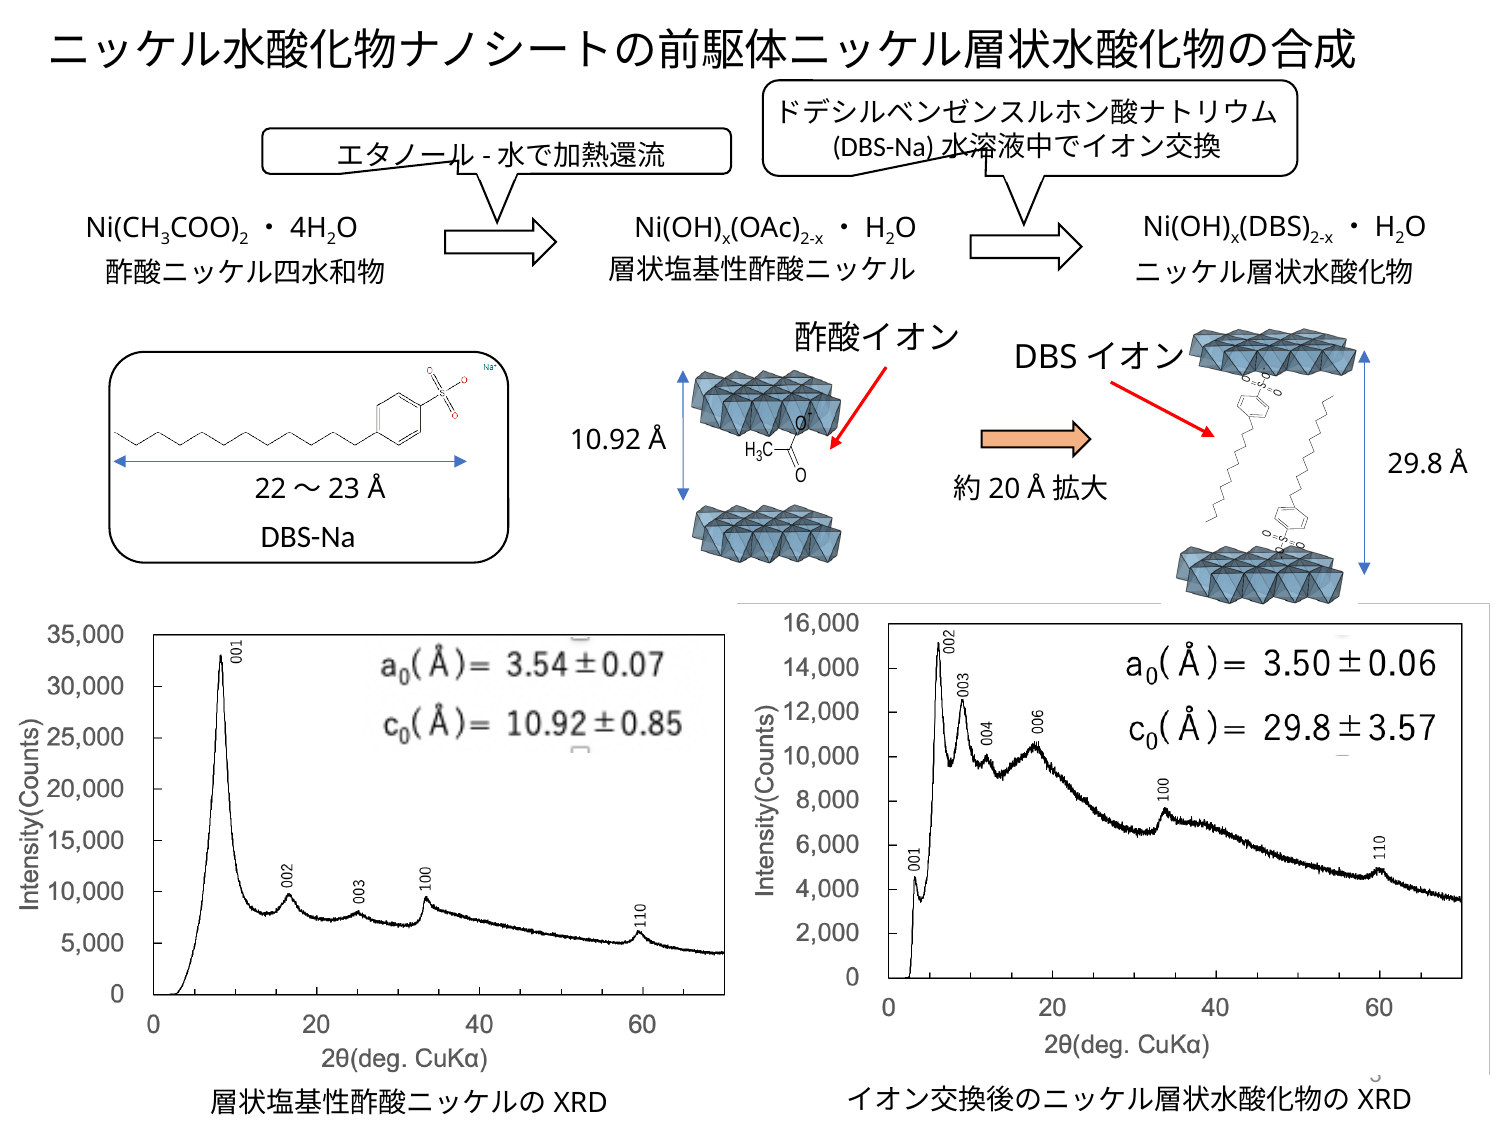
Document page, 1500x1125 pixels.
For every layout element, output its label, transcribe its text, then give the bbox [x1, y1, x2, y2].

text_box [762, 80, 1298, 225]
text_box 10.92 Å [555, 414, 678, 463]
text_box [1110, 382, 1215, 437]
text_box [70, 200, 1468, 297]
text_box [109, 351, 509, 563]
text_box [678, 358, 854, 574]
text_box DBSイオン [998, 327, 1161, 383]
text_box 約20 Å拡大 [938, 462, 1124, 512]
text_box 酢酸イオン [779, 308, 976, 364]
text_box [1161, 320, 1494, 615]
text_box [980, 419, 1092, 459]
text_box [830, 367, 887, 450]
text_box ニッケル水酸化物ナノシートの前駆体ニッケル層状水酸化物の合成 [7, 13, 1397, 82]
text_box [262, 128, 732, 223]
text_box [0, 602, 1490, 1125]
text_box ドデシルベンゼンスルホン酸ナトリウム (DBS-Na)水溶液中でイオン交換 [755, 86, 762, 200]
